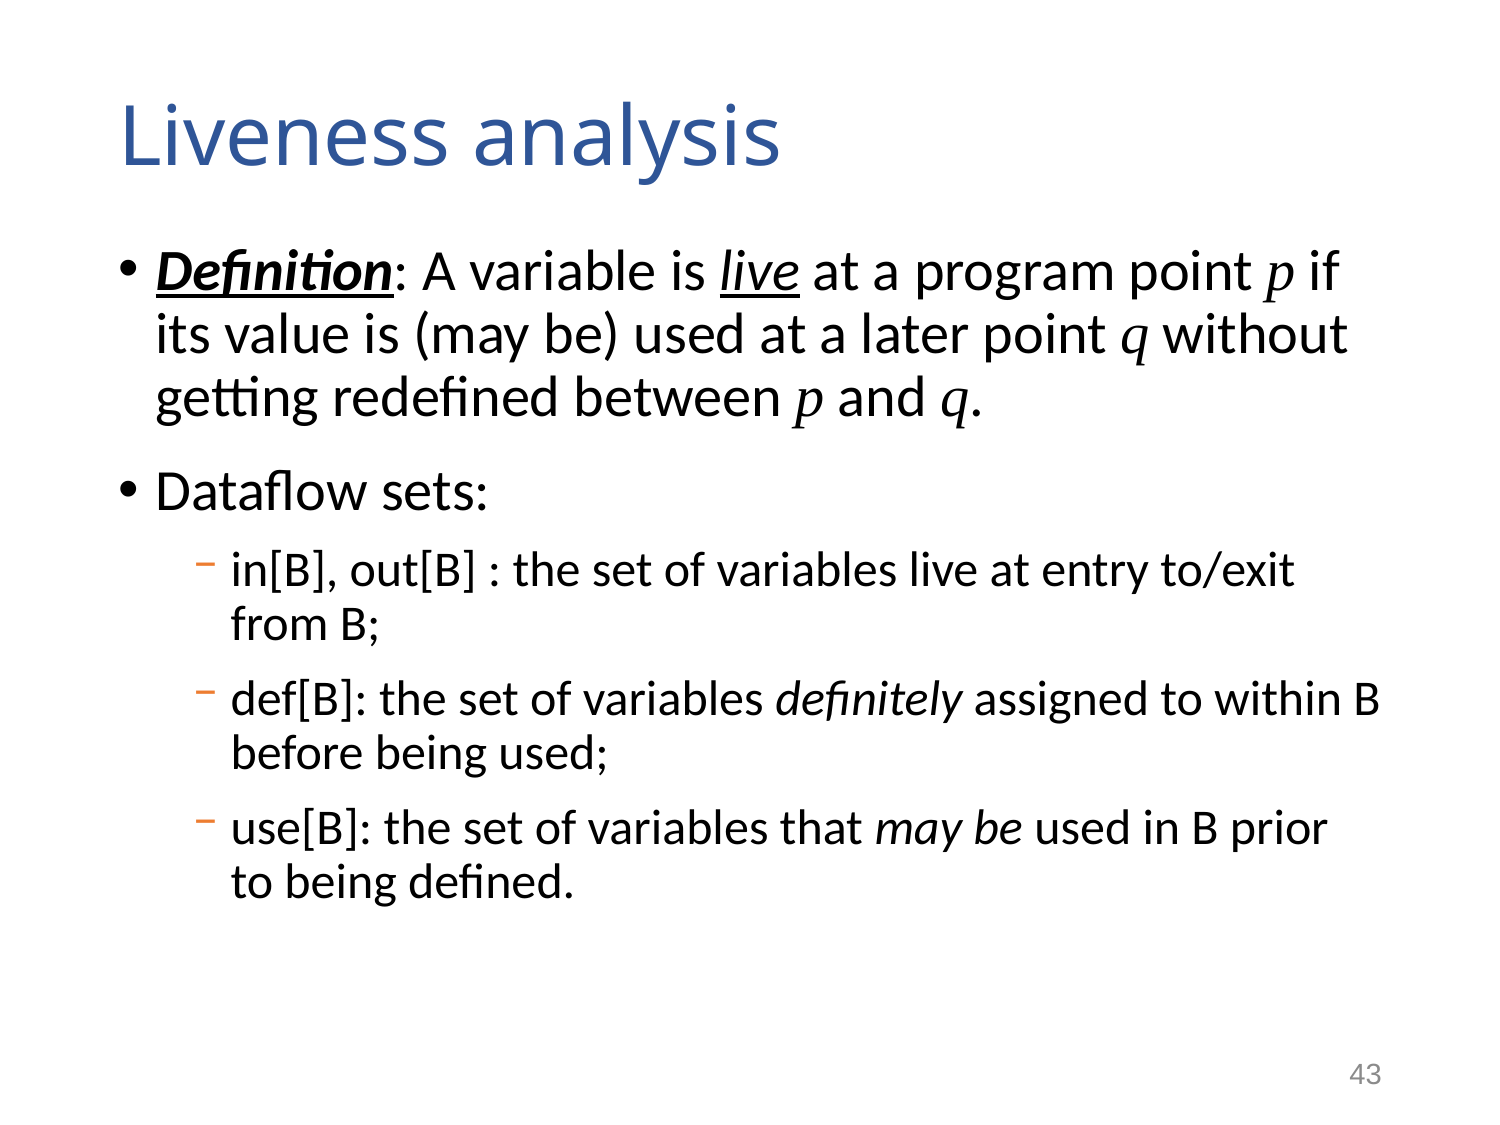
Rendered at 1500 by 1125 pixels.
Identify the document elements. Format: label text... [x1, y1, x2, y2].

list Definition: A variable is live at a program point p if its value is (may be) used at a later point q without getting redefined between p and q. Dataflow sets: in[B], out[B] : the set of variables live at entry to/exit from B; def[B]: the set of variables definitely assigned to within B before being used; use[B]: the set of variables that may be used in B prior to being defined. [103, 232, 1397, 1014]
slide_number 43 [1059, 1042, 1397, 1103]
title Liveness analysis [103, 59, 1397, 218]
